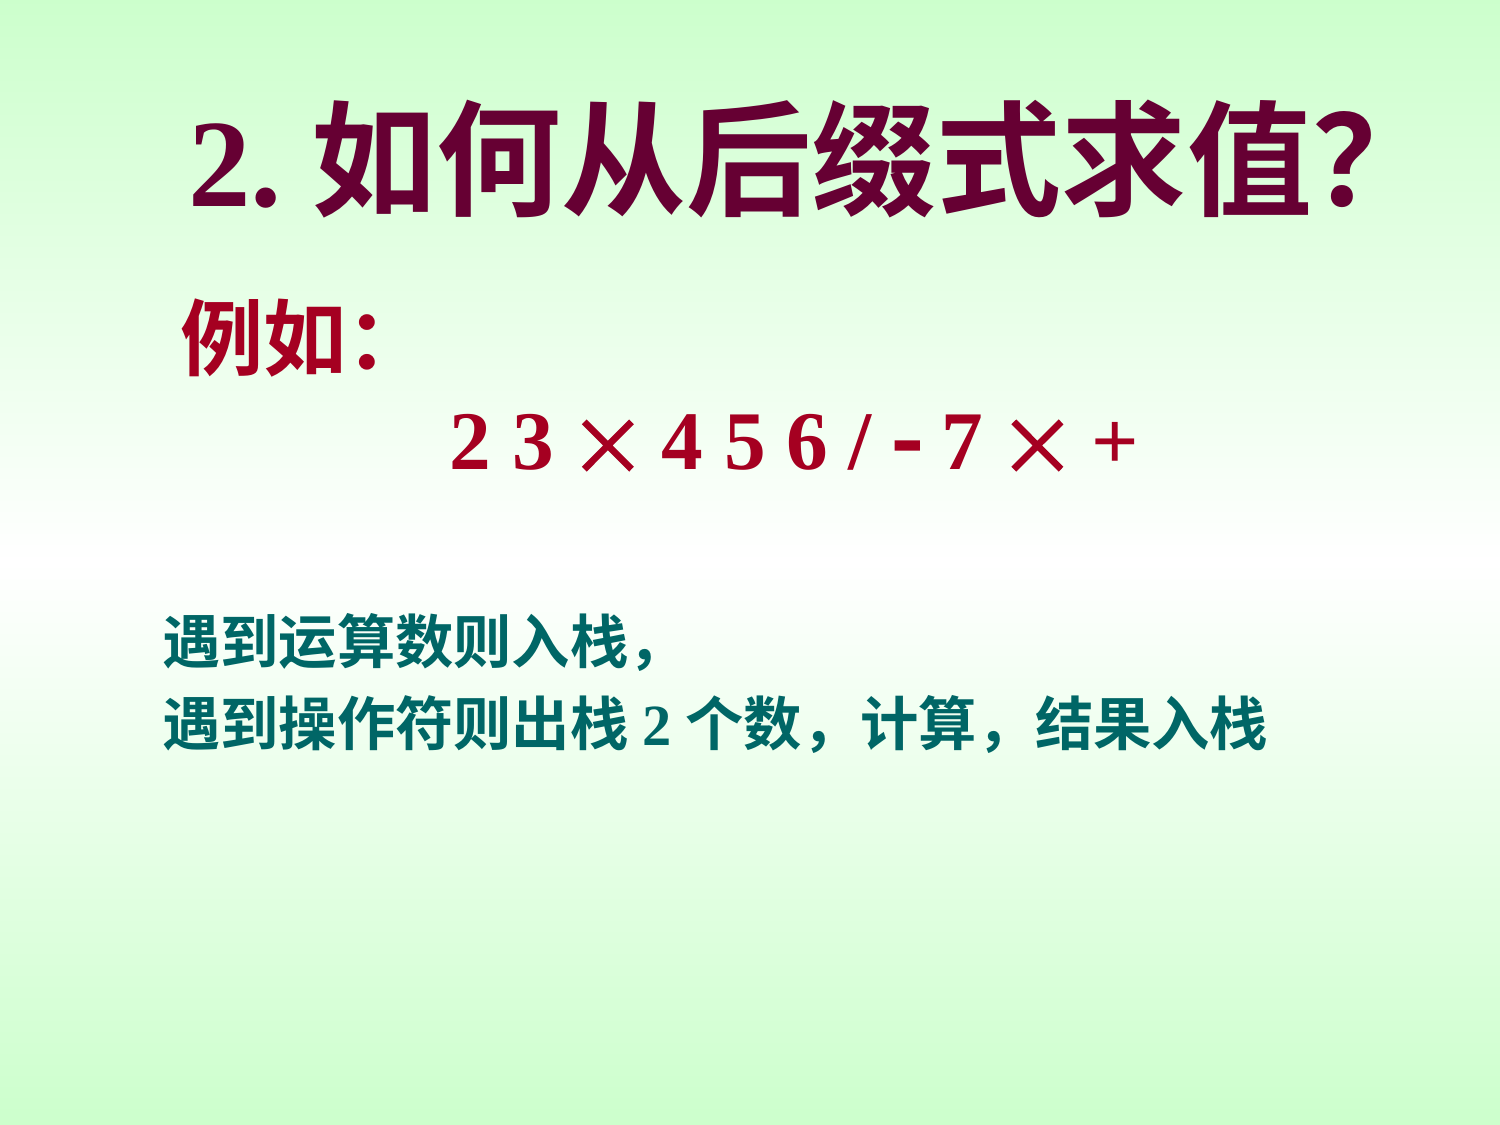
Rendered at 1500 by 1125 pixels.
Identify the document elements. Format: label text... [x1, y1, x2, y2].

subtitle 遇到运算数则入栈， 遇到操作符则出栈2个数，计算，结果入栈 [147, 597, 1449, 762]
text_box 例如： 2 3  4 5 6 /  7  + [165, 278, 1154, 494]
title 2.如何从后缀式求值？ [112, 62, 1388, 250]
